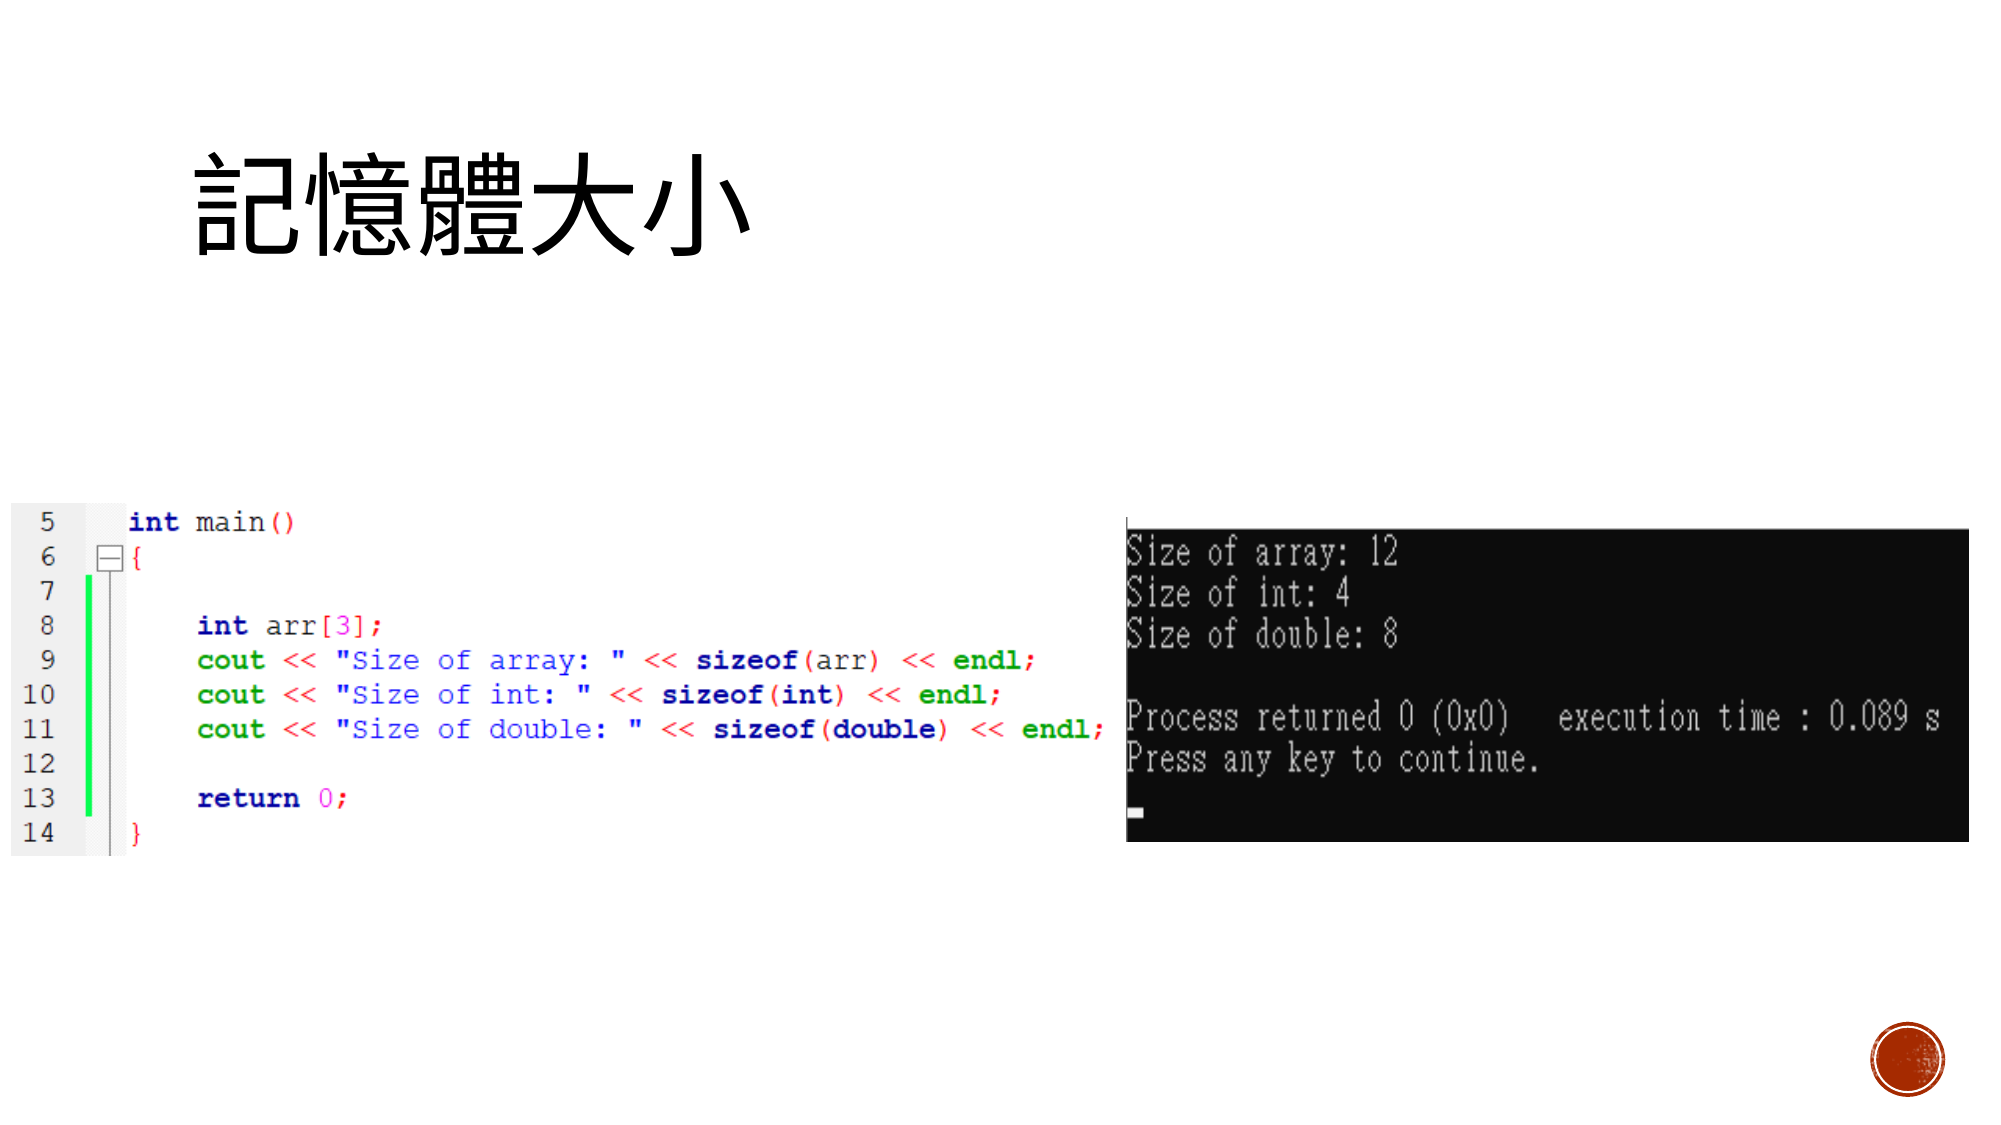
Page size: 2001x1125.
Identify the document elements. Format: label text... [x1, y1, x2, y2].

picture [11, 503, 1969, 856]
title 記憶體大小 [175, 79, 1826, 344]
